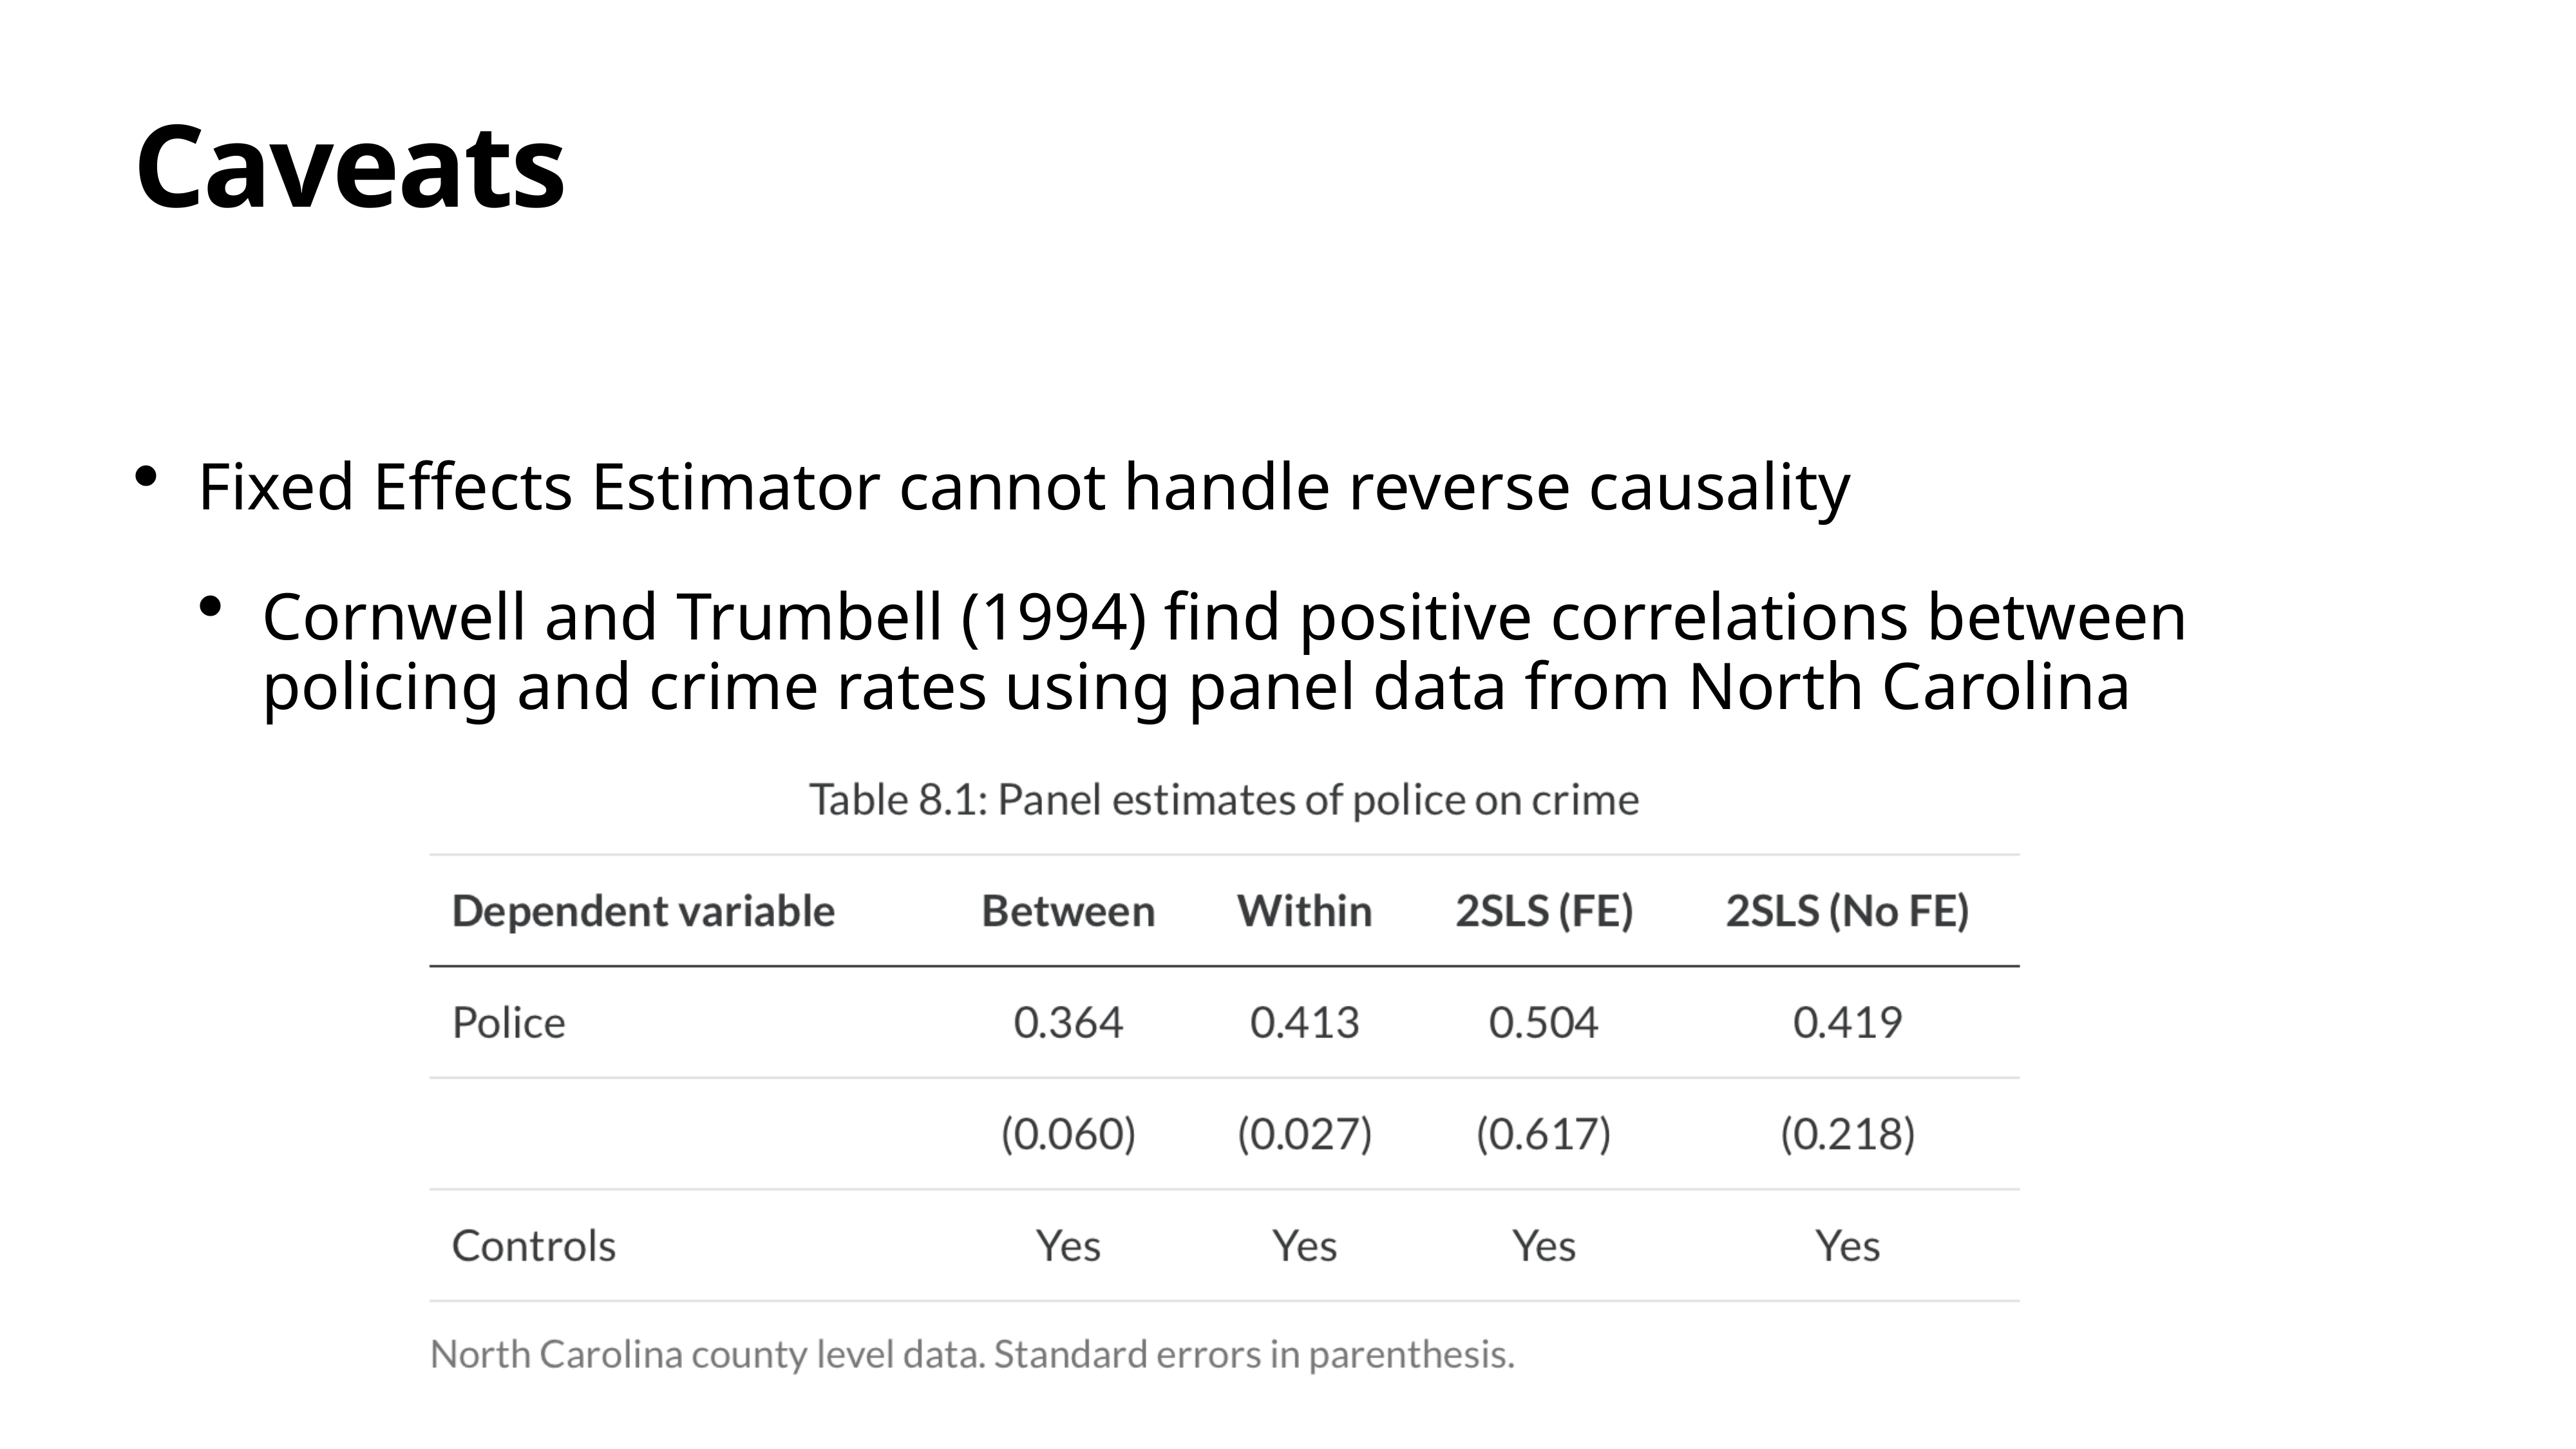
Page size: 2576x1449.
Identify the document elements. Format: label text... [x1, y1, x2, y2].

picture [403, 766, 2061, 1399]
list Fixed Effects Estimator cannot handle reverse causality Cornwell and Trumbell (1994) find positive correlations between policing and crime rates using panel data from North Carolina [127, 448, 2449, 1321]
title Caveats [127, 113, 2449, 266]
